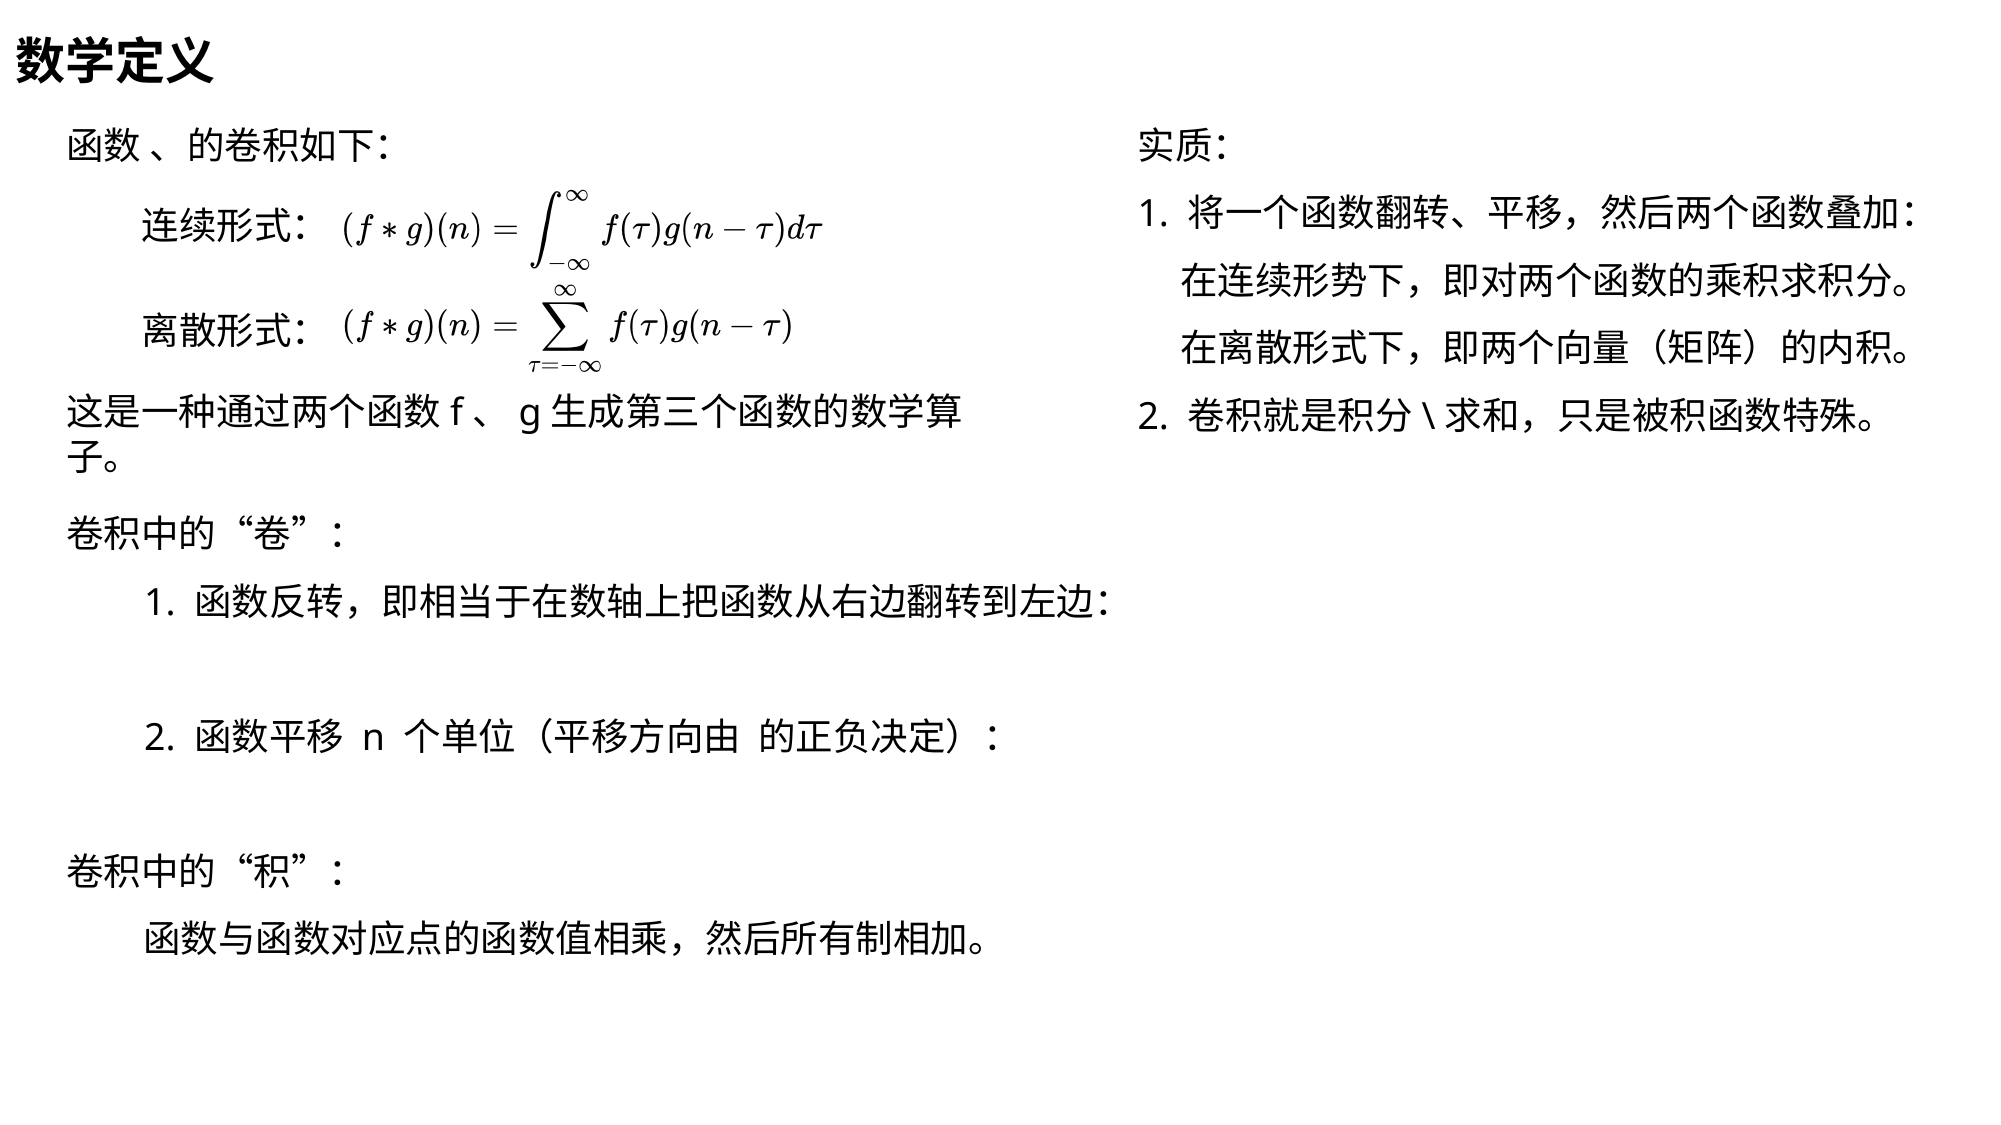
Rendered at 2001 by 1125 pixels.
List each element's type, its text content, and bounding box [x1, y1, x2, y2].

text_box 数学定义 [0, 21, 230, 97]
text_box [51, 114, 1000, 441]
text_box 实质： 1. 将一个函数翻转、平移，然后两个函数叠加： 在连续形势下，即对两个函数的乘积求积分。 在离散形式下，即两个向量（矩阵）的内积。 2. 卷积就是积分\求和，只是被积函数特殊。 [1122, 92, 1949, 445]
